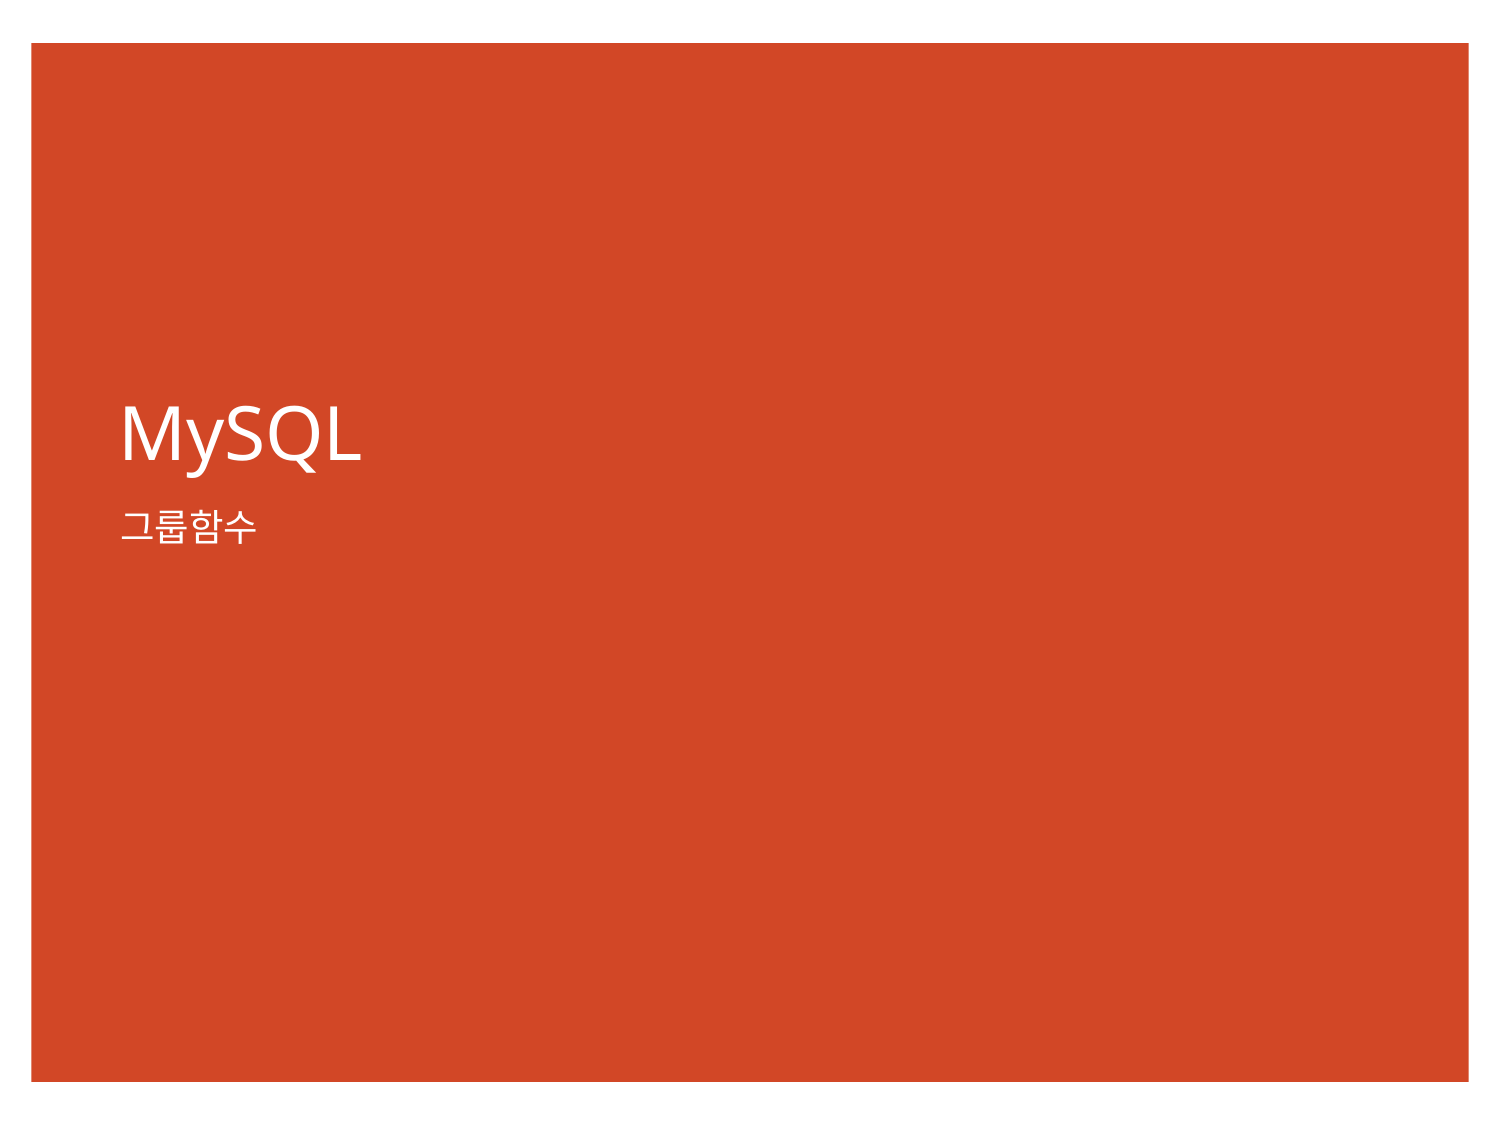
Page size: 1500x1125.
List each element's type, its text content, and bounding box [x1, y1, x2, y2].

title MySQL [103, 283, 1397, 578]
subtitle 그룹함수 [105, 501, 1285, 642]
